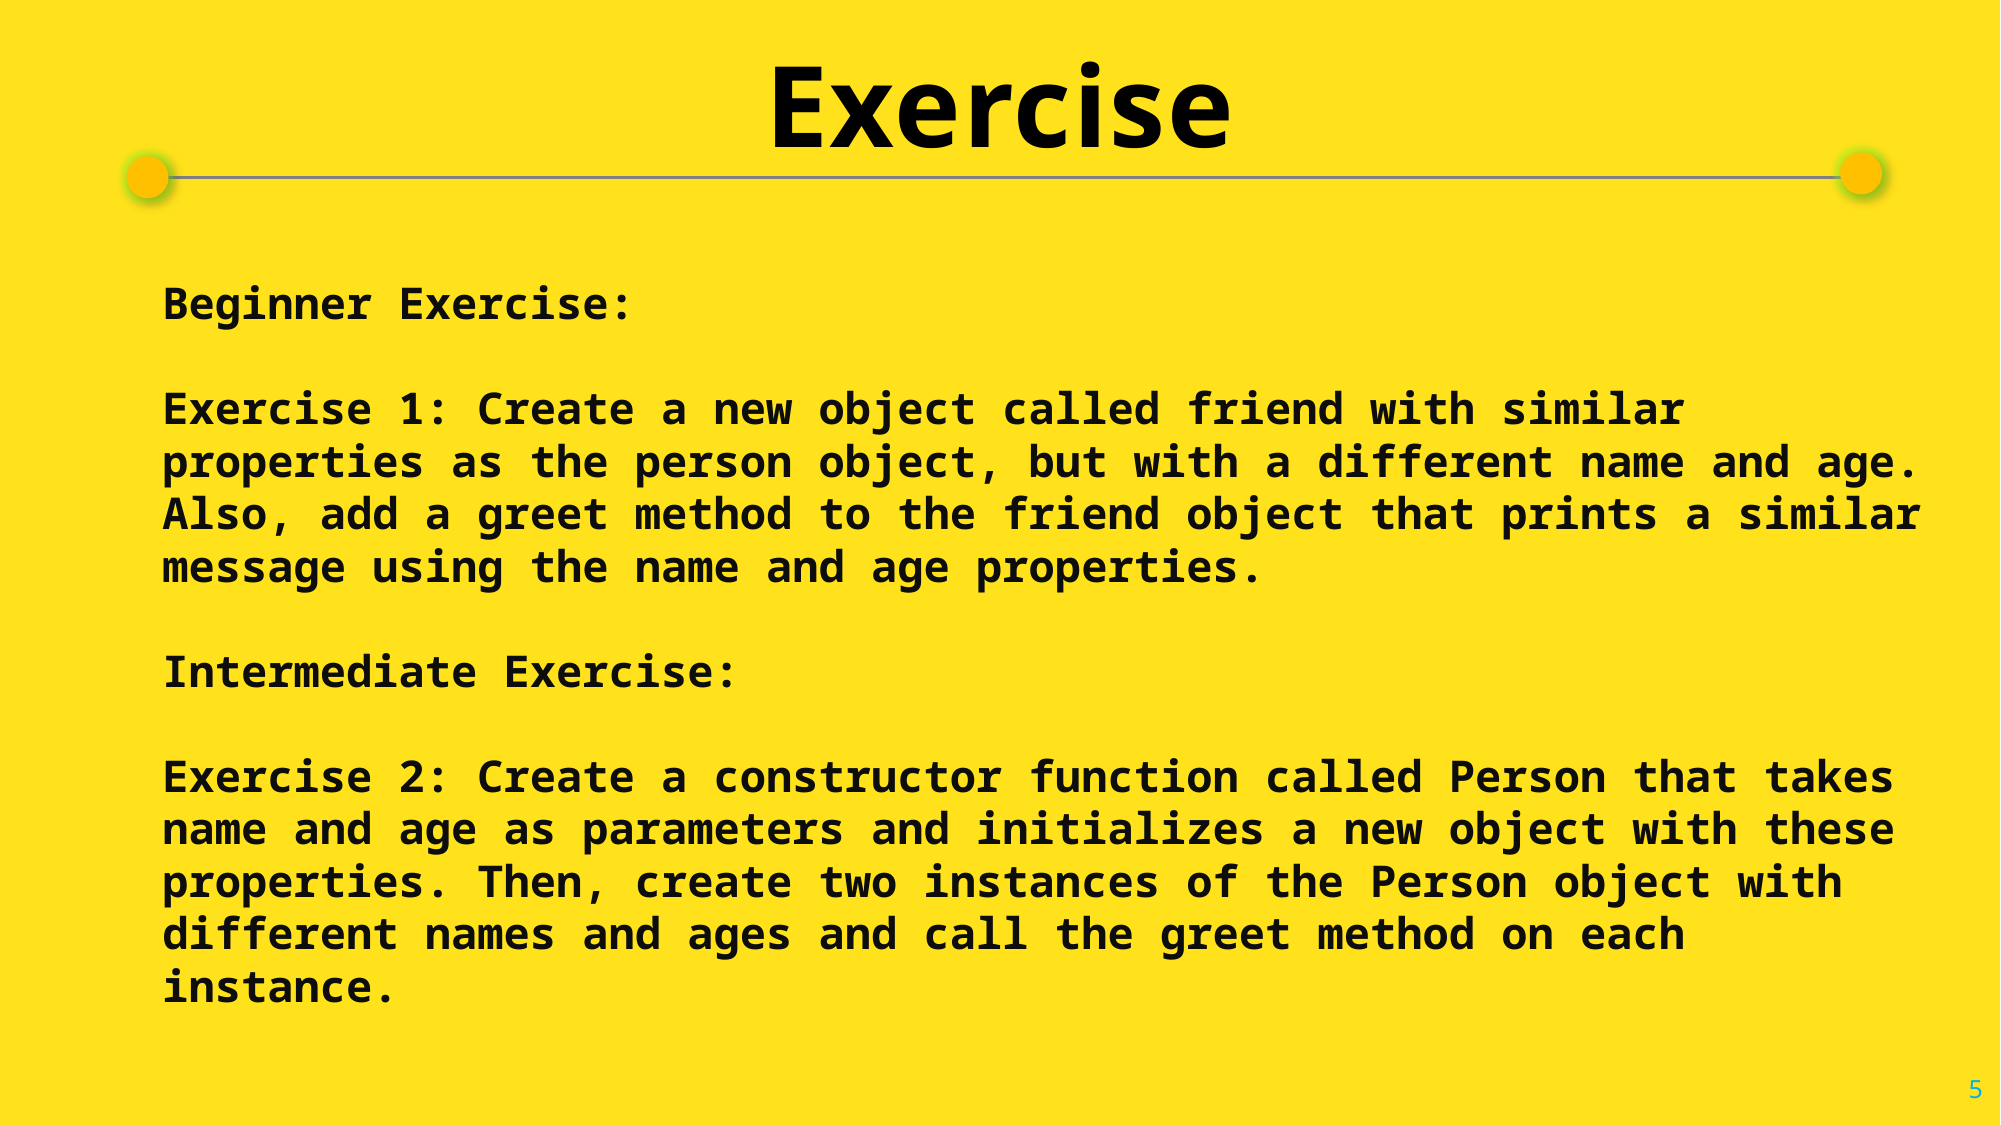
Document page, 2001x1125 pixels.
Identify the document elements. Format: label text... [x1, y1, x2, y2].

slide_number 5 [1927, 1060, 1998, 1121]
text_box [126, 152, 1883, 199]
title Exercise [277, 42, 1723, 152]
text_box Beginner Exercise: Exercise 1: Create a new object called friend with similar properties as the person object, but with a different name and age. Also, add a greet method to the friend object that prints a similar message using the name and age properties. Intermediate Exercise: Exercise 2: Create a constructor function called Person that takes name and age as parameters and initializes a new object with these properties. Then, create two instances of the Person object with different names and ages and call the greet method on each instance. [147, 268, 1959, 1019]
